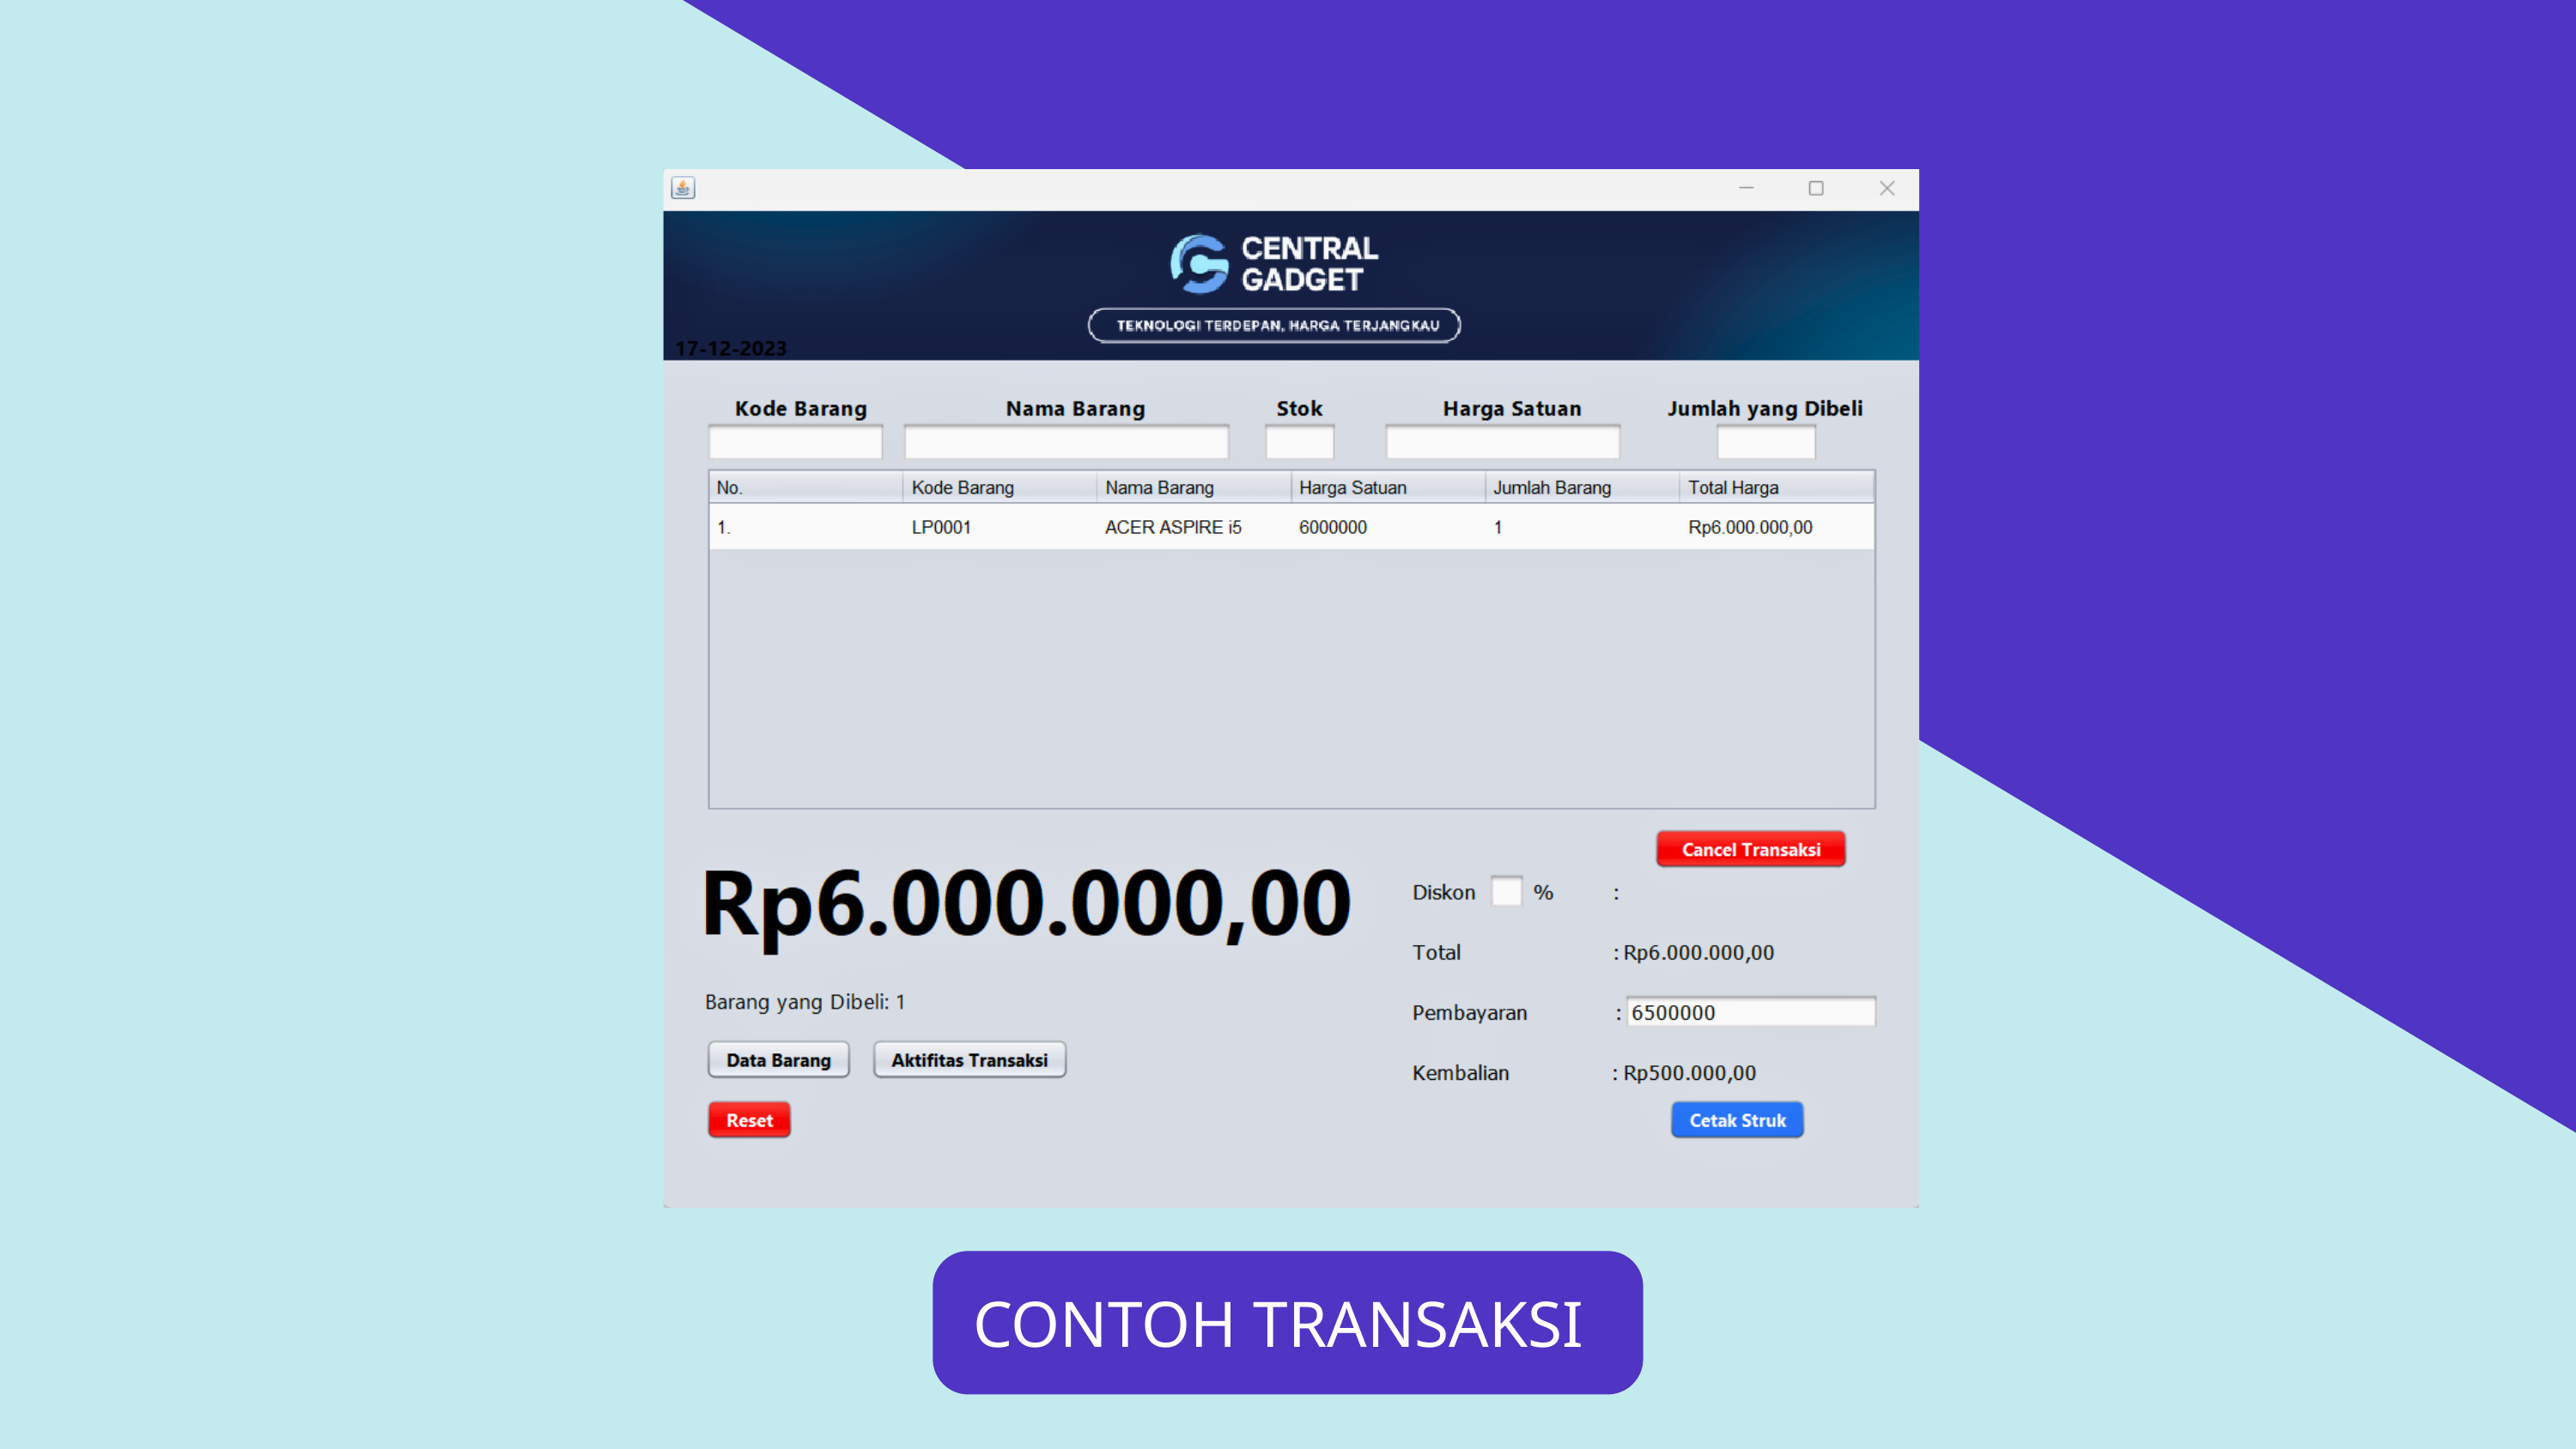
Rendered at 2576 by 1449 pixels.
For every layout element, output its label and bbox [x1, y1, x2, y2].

text_box [933, 1251, 1643, 1395]
text_box [0, 0, 2576, 1449]
text_box [663, 169, 1920, 1208]
